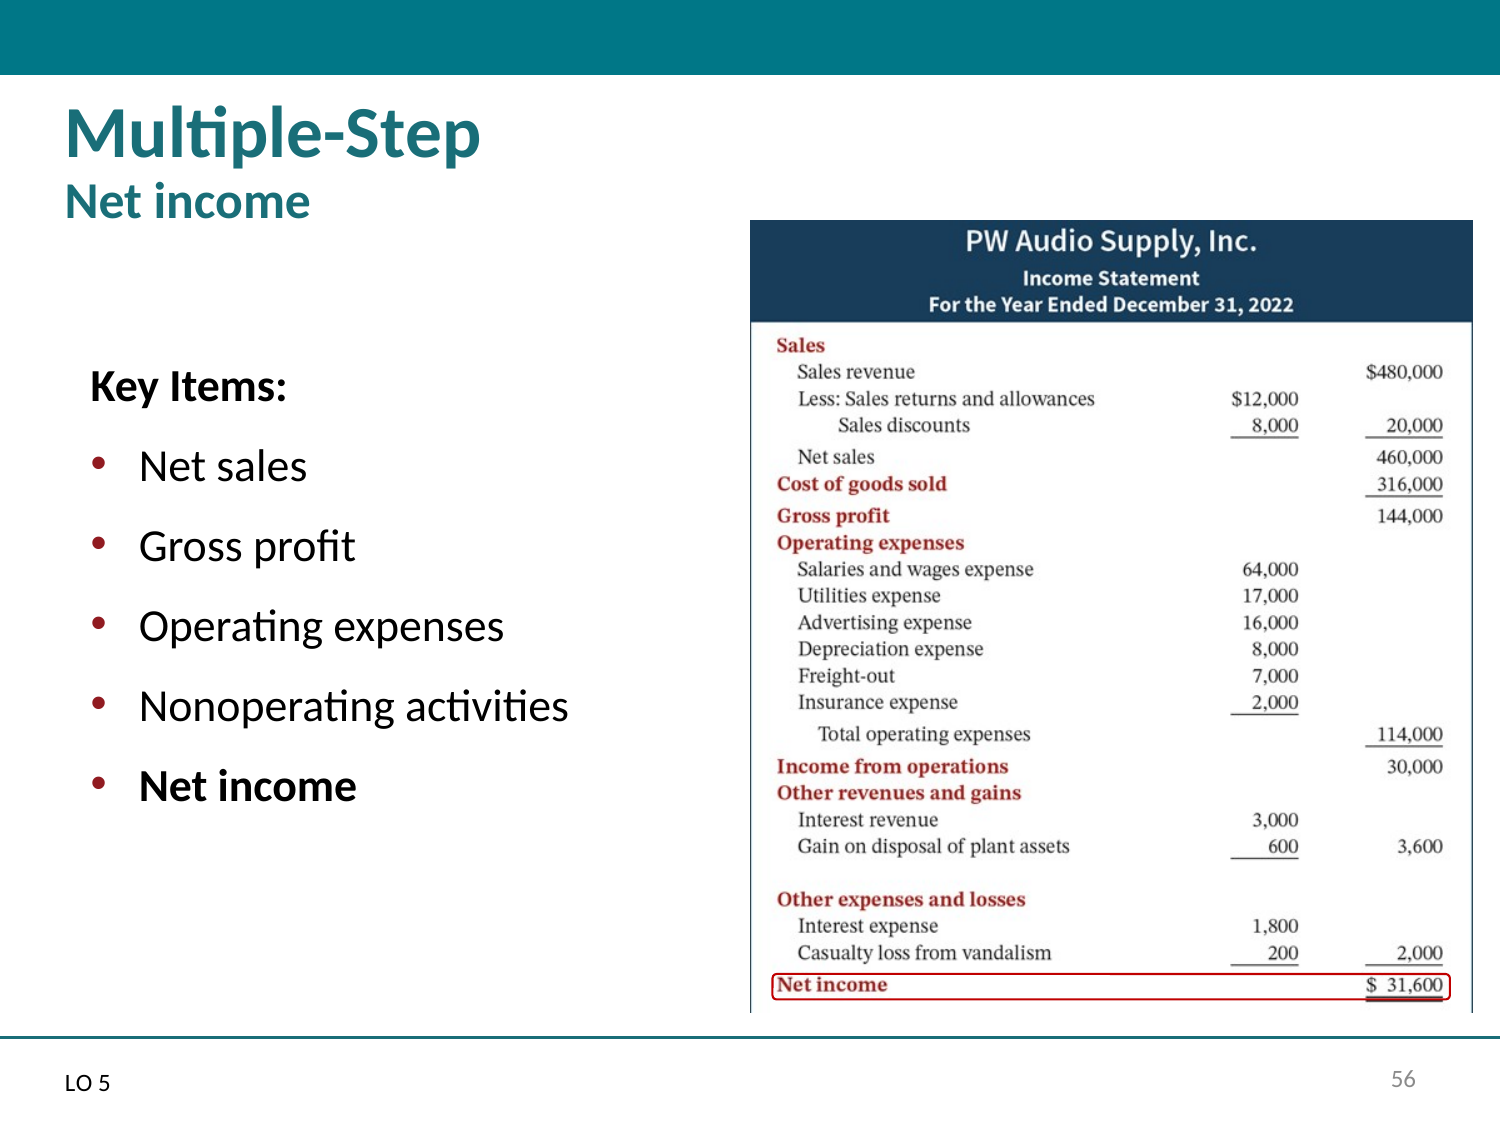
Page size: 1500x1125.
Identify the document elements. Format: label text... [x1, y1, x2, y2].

list Key Items: Net sales Gross profit Operating expenses Nonoperating activities Net income [75, 336, 591, 1000]
list L O 5 [50, 1062, 150, 1113]
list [749, 220, 1473, 1013]
title Multiple-Step Net income [49, 86, 1453, 237]
